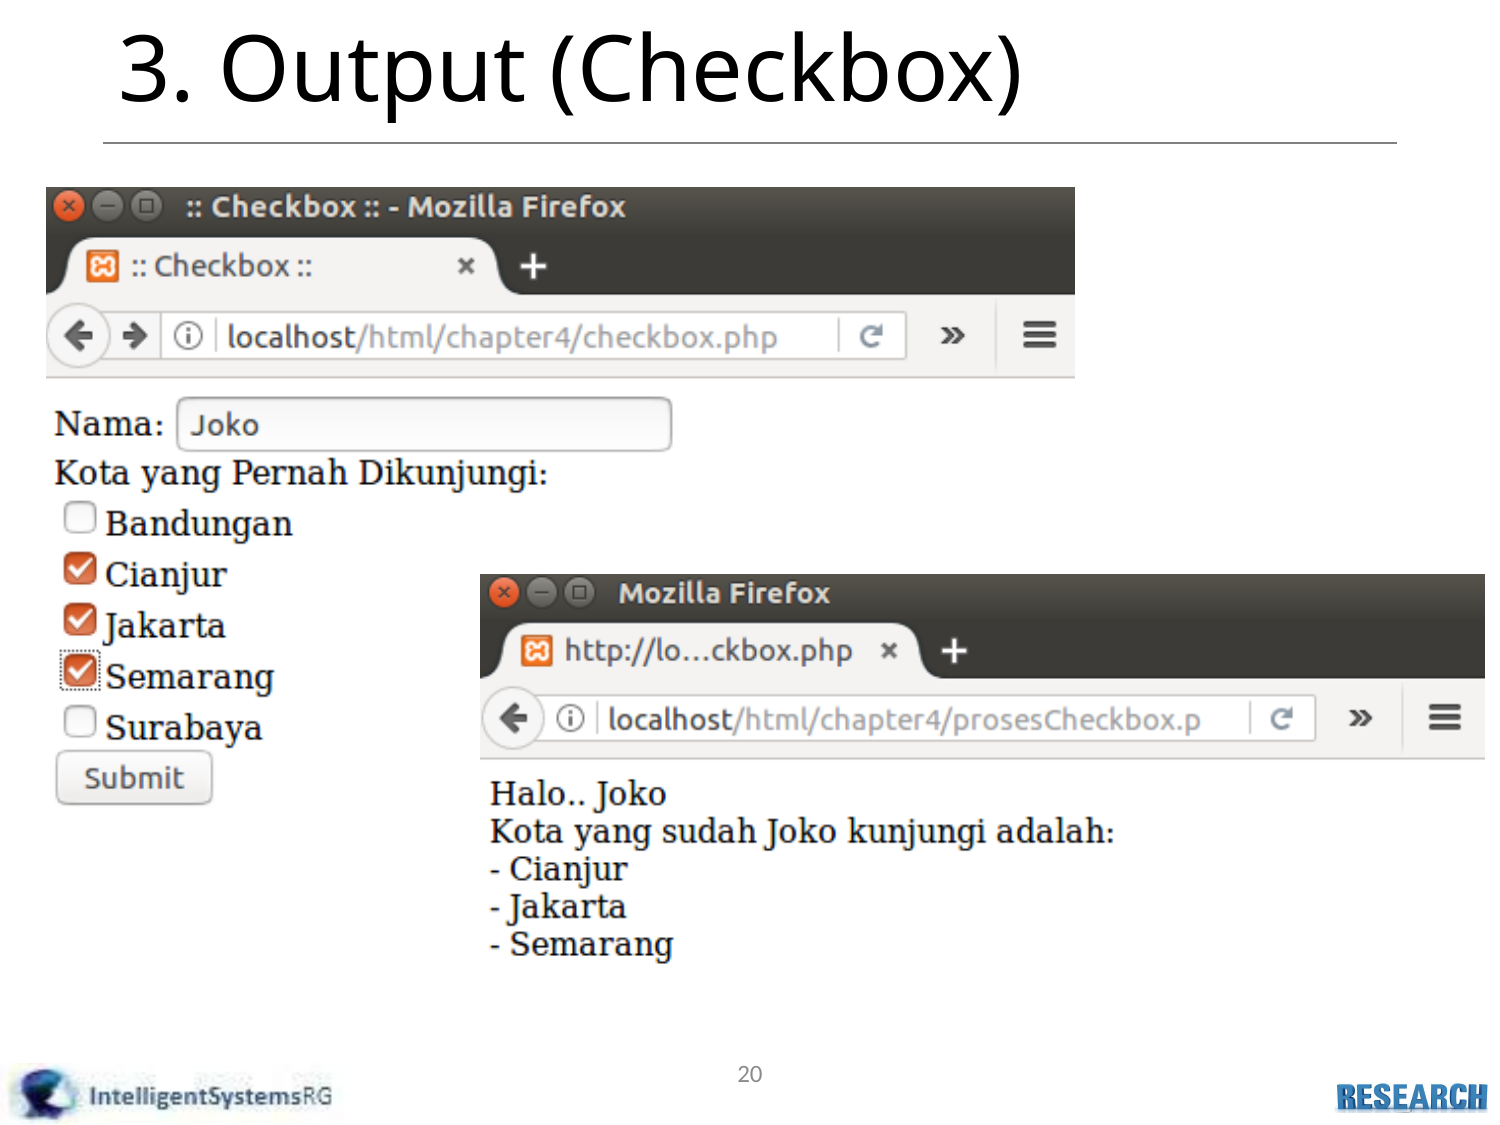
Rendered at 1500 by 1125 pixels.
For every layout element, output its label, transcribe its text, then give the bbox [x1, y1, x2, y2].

picture [0, 1063, 344, 1124]
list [46, 187, 1075, 832]
picture [480, 574, 1485, 1055]
picture [1334, 1078, 1489, 1113]
title 3. Output (Checkbox) [103, 13, 1397, 131]
